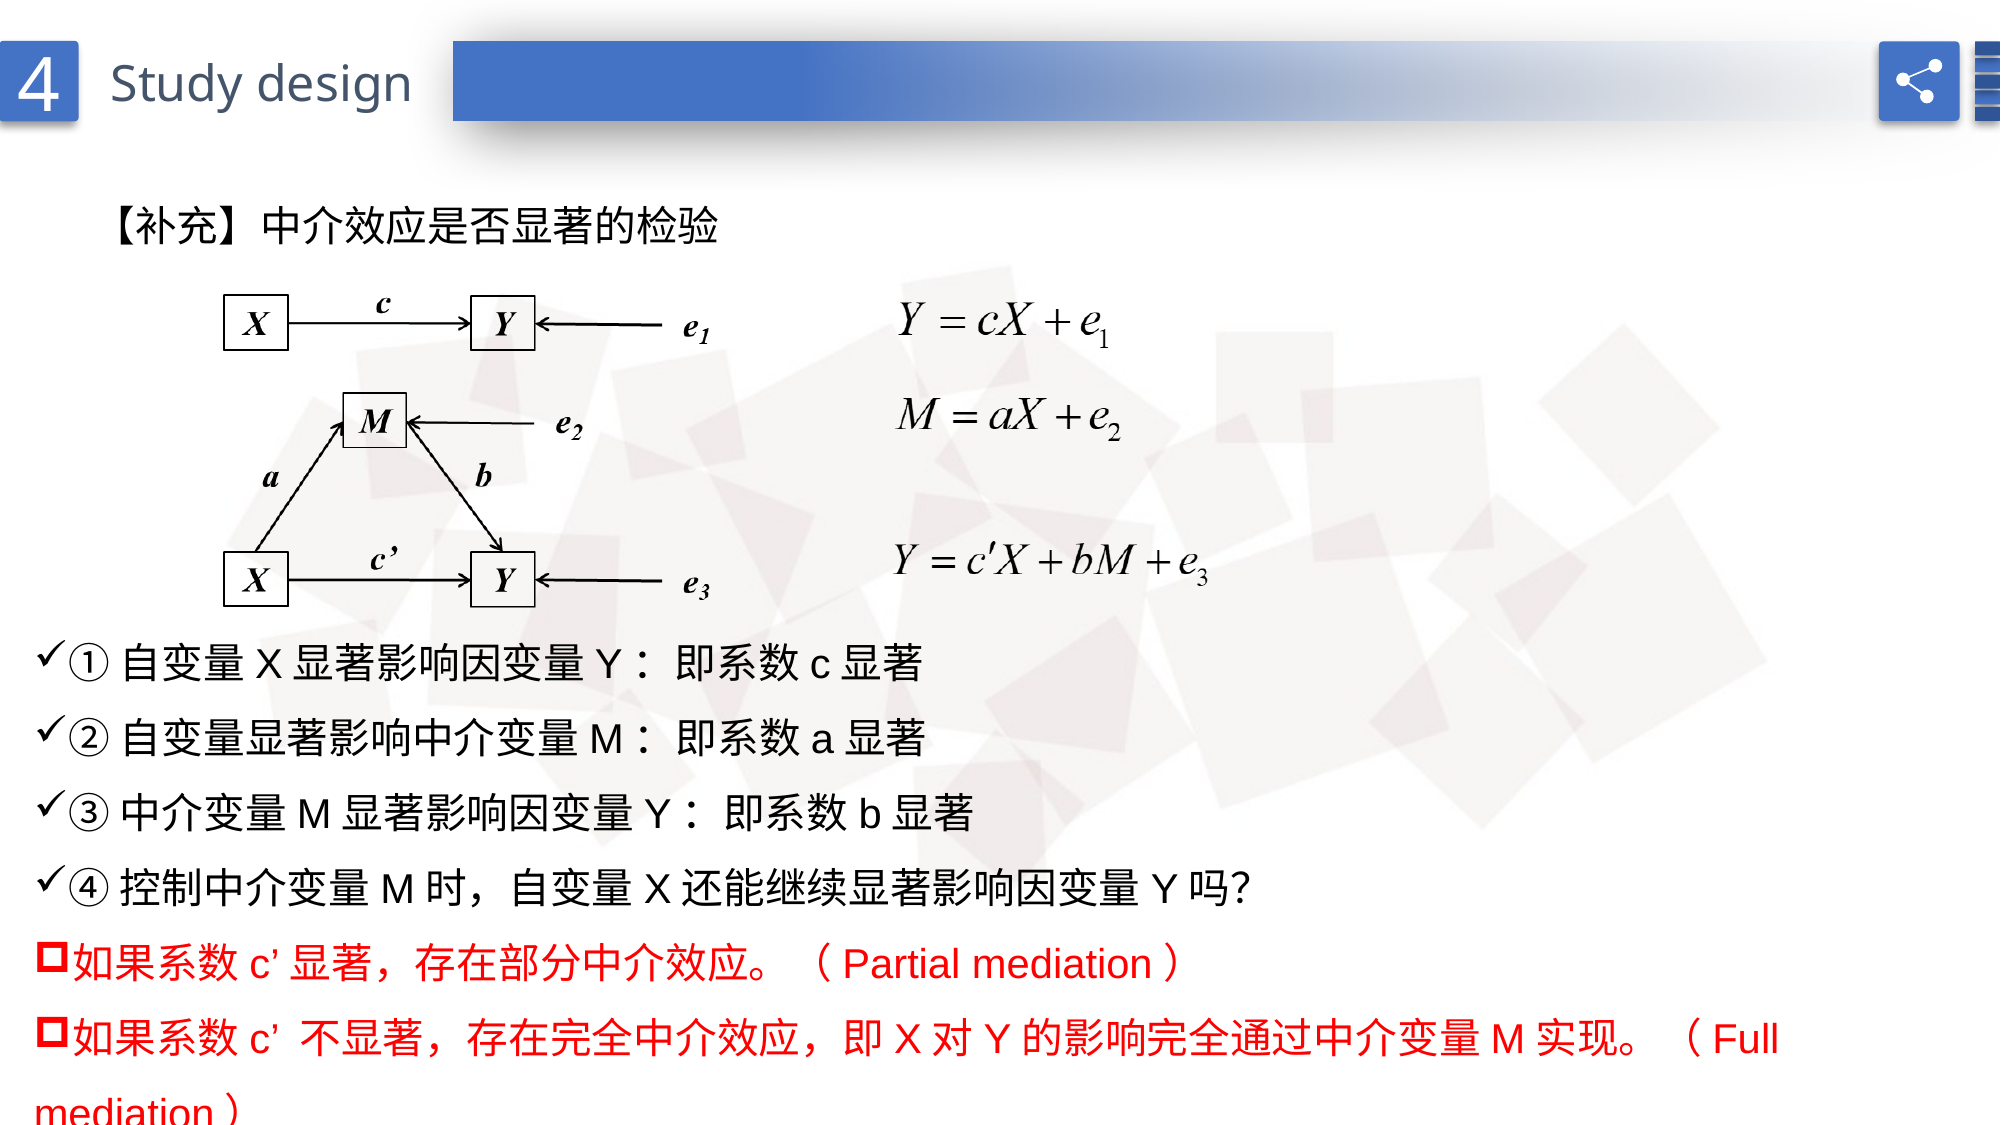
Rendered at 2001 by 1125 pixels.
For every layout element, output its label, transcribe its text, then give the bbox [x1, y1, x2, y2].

text_box 4 [0, 39, 80, 123]
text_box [1878, 41, 2000, 121]
text_box [452, 40, 2000, 122]
text_box Study design [82, 43, 1237, 119]
picture [0, 0, 2001, 1125]
text_box ①自变量X显著影响因变量Y：即系数c显著 ②自变量显著影响中介变量M：即系数a显著 ③中介变量M显著影响因变量Y：即系数b显著 ④控制中介变量M时，自变量X还能继续显著影响因变量Y吗？ 如果系数c’显著，存在部分中介效应。（Partial mediation） 如果系数c’ 不显著，存在完全中介效应，即X对Y的影响完全通过中介变量M实现。（Full mediation） [18, 604, 2000, 1125]
text_box 【补充】中介效应是否显著的检验 [78, 177, 1928, 258]
